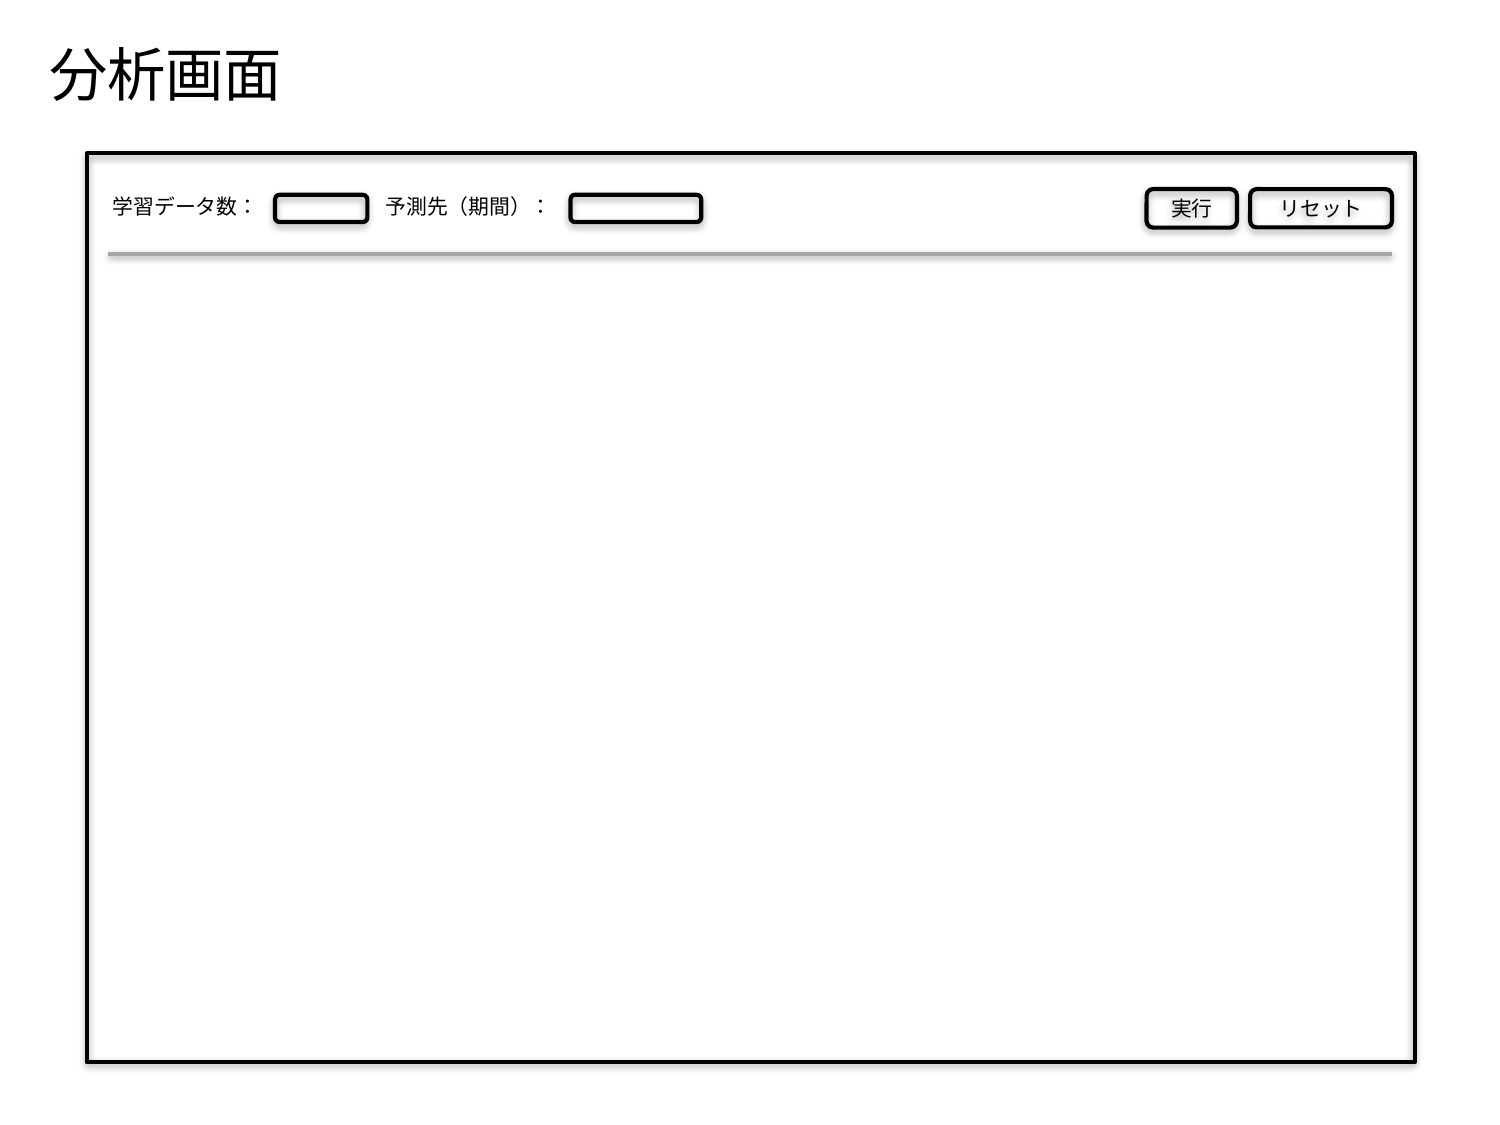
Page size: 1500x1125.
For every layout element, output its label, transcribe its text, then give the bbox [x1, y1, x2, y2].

text_box [274, 193, 369, 223]
text_box [569, 193, 702, 223]
text_box 分析画面 [34, 30, 298, 116]
text_box リセット [1249, 188, 1393, 229]
text_box 実行 [1145, 188, 1238, 229]
text_box 学習データ数： [98, 186, 274, 227]
text_box [86, 153, 1415, 1063]
text_box 予測先（期間）： [370, 185, 567, 226]
